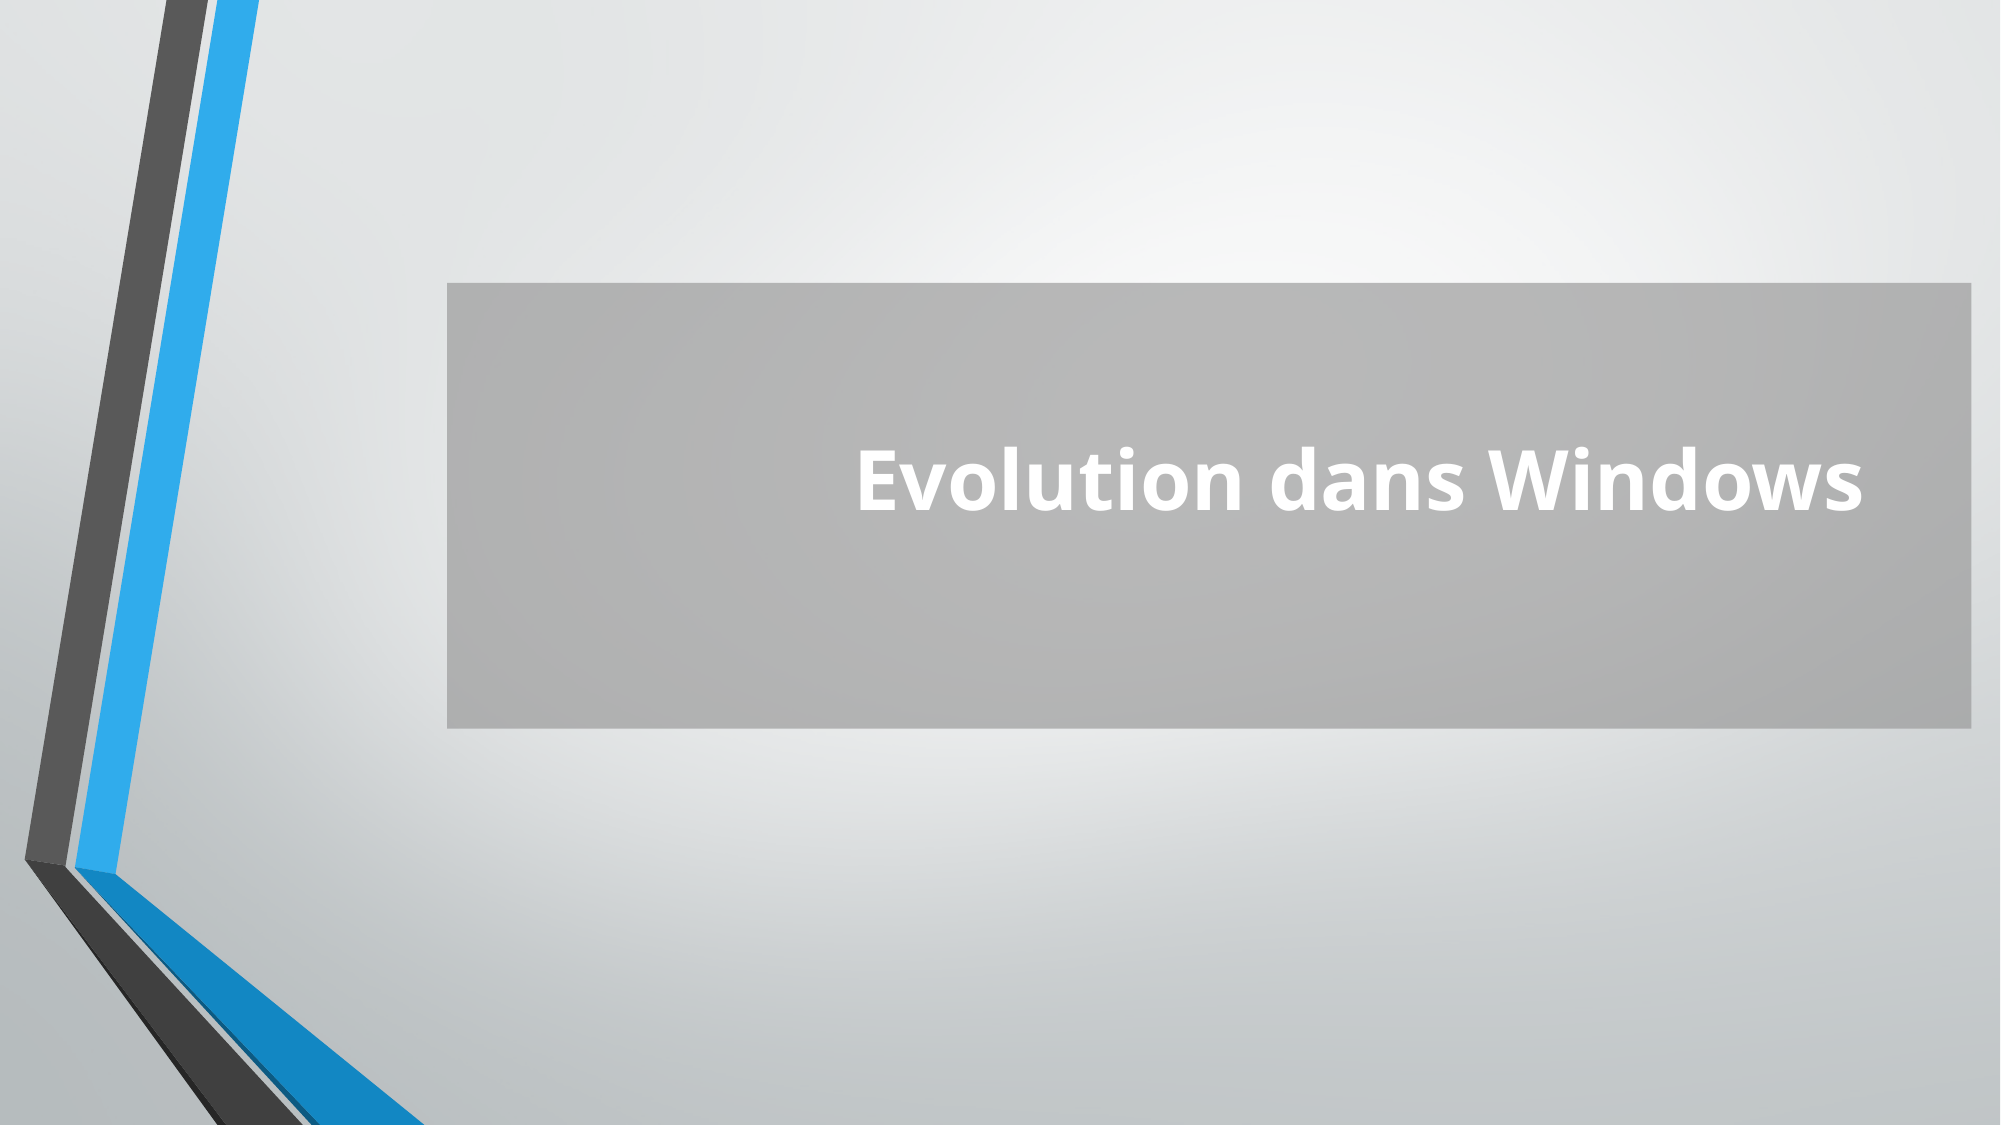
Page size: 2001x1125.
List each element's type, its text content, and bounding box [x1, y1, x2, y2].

text_box Evolution dans Windows [511, 365, 1919, 589]
text_box [446, 282, 1973, 730]
